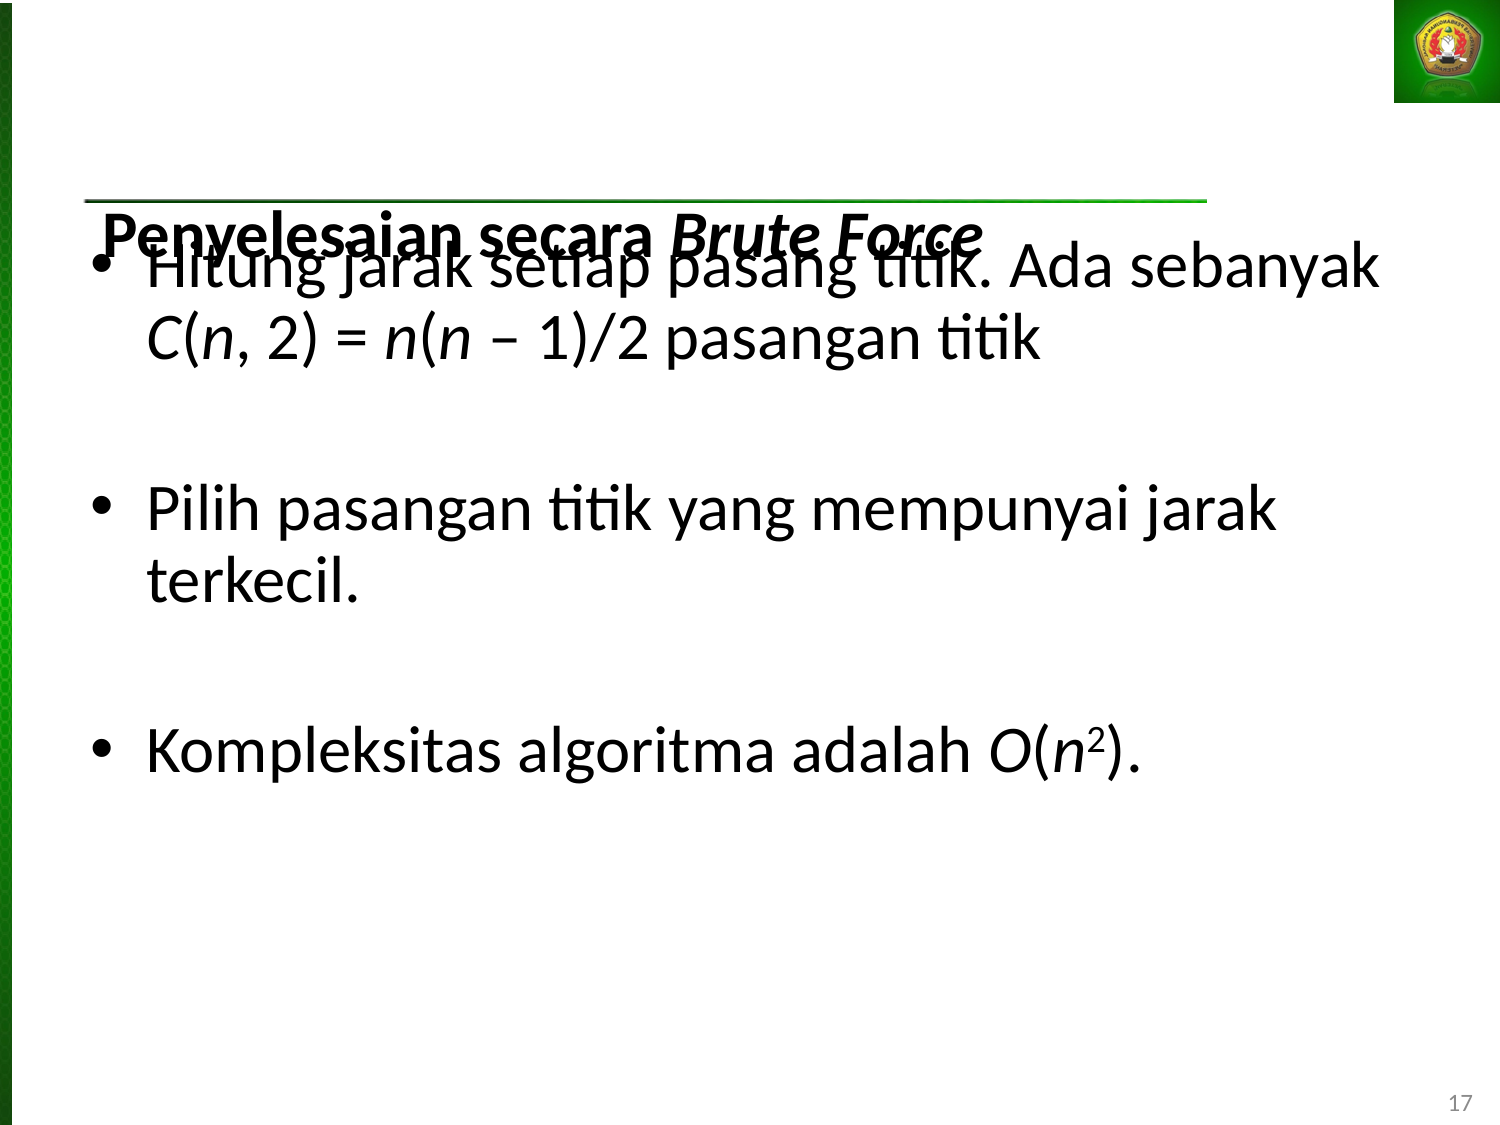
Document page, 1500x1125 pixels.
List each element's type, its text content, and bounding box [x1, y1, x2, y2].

picture [1394, 0, 1500, 103]
slide_number 17 [1148, 1078, 1489, 1125]
list Hitung jarak setiap pasang titik. Ada sebanyak C(n, 2) = n(n – 1)/2 pasangan titik Pilih pasangan titik yang mempunyai jarak terkecil. Kompleksitas algoritma adalah O(n2). [75, 222, 1425, 1005]
title Penyelesaian secara Brute Force [87, 137, 1400, 222]
picture [0, 3, 12, 1125]
